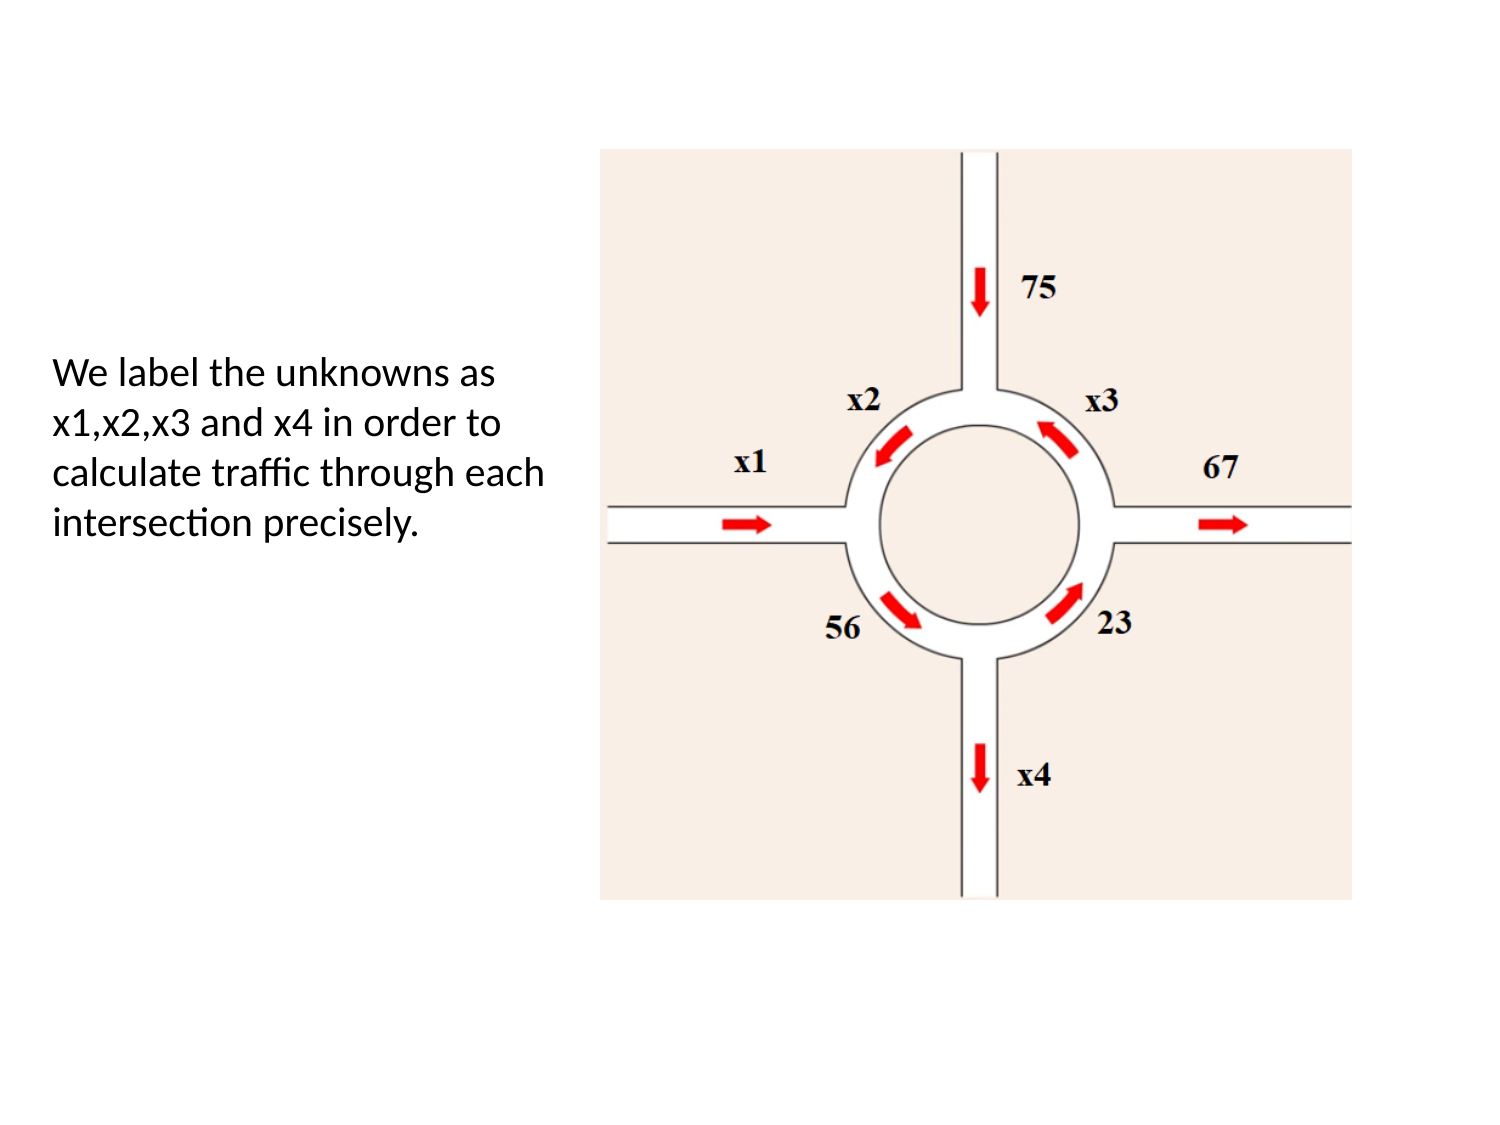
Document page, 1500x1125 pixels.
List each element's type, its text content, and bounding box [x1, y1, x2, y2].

text_box We label the unknowns as x1,x2,x3 and x4 in order to calculate traffic through each intersection precisely. [37, 337, 563, 553]
picture [599, 149, 1352, 901]
